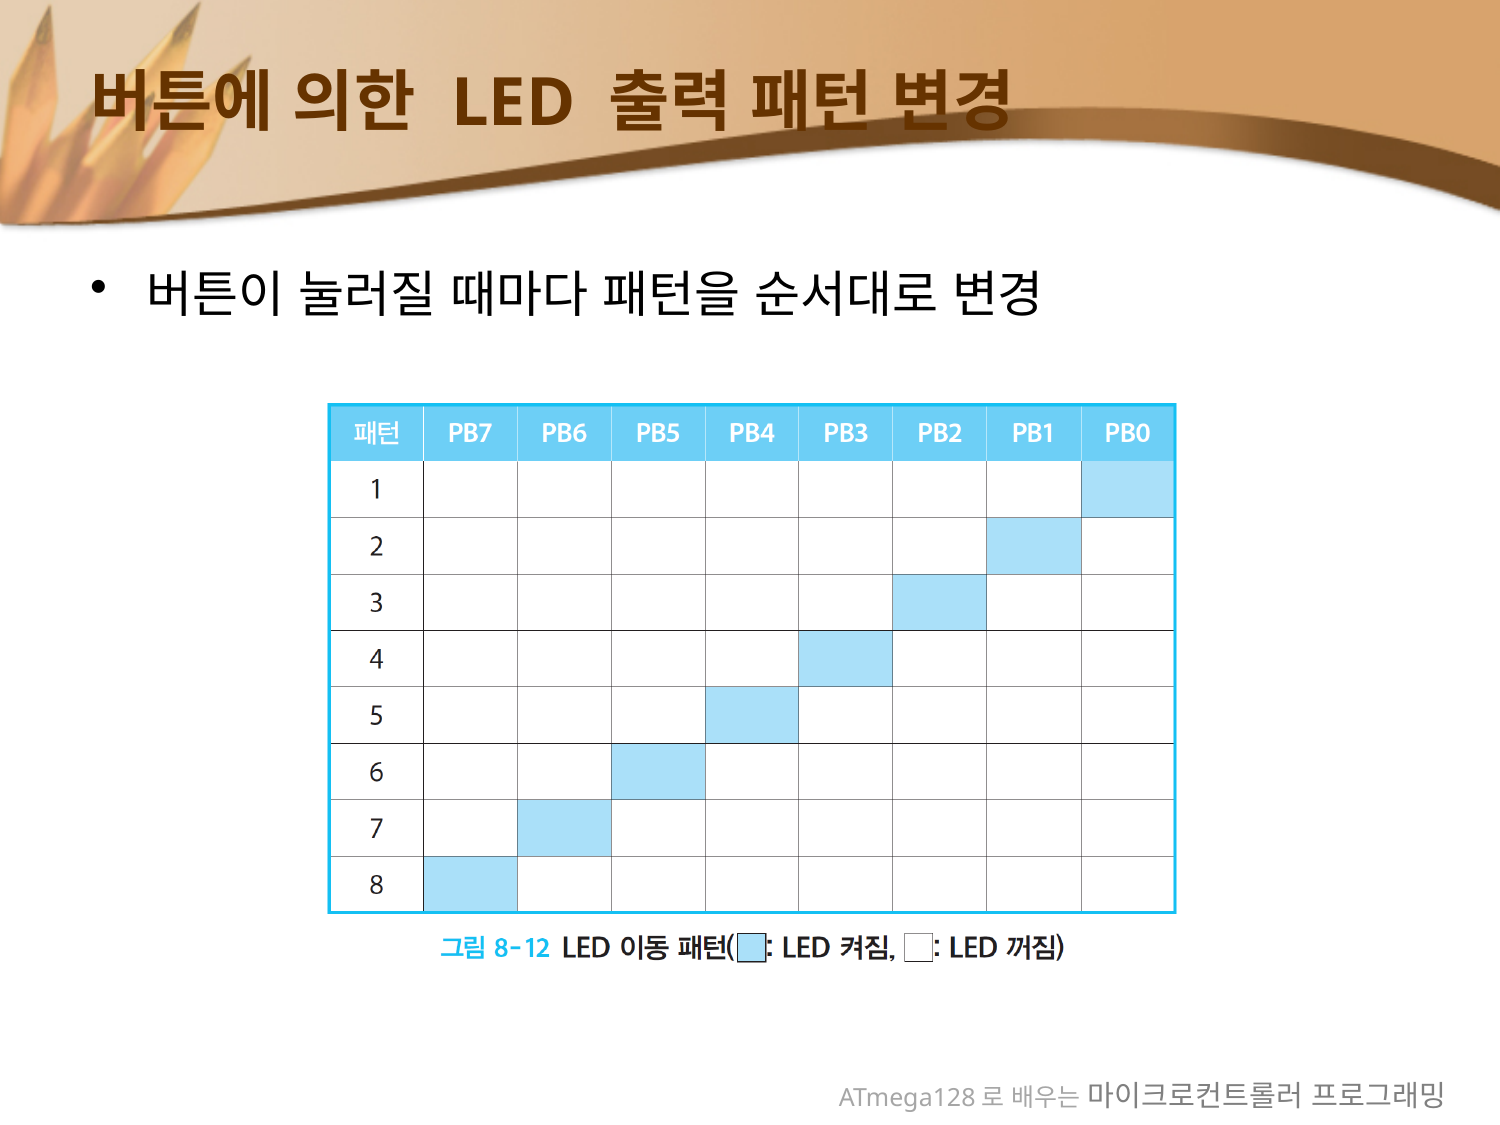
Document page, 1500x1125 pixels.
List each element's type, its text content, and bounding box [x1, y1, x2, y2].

picture [0, 0, 1500, 1125]
title 버튼에 의한 LED 출력 패턴 변경 [75, 47, 1376, 150]
list 버튼이 눌러질 때마다 패턴을 순서대로 변경 [75, 255, 1425, 1047]
